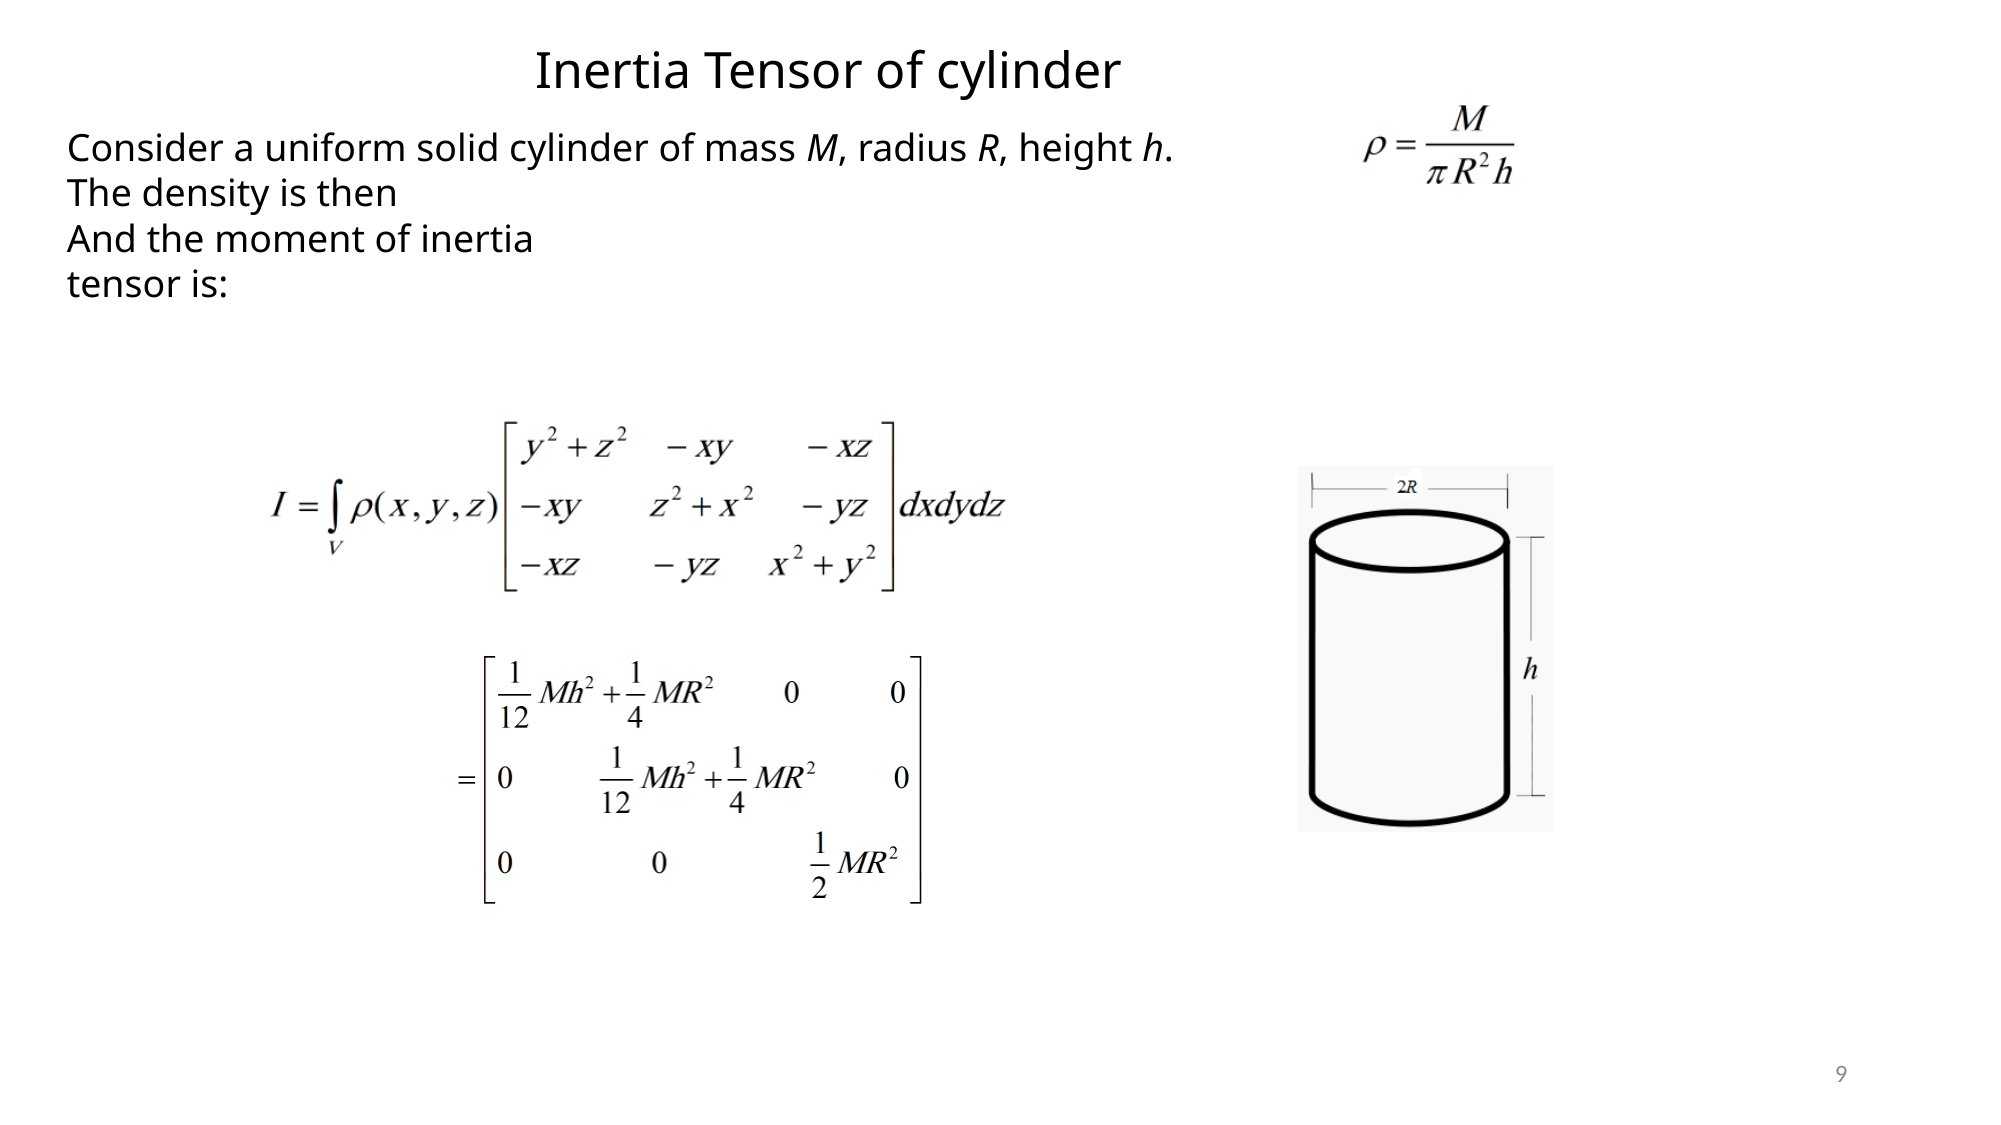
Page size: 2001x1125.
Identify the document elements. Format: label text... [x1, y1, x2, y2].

picture [455, 649, 926, 913]
text_box And the moment of inertia tensor is: [52, 207, 661, 313]
picture [267, 408, 1015, 605]
picture [1298, 466, 1553, 832]
picture [1357, 102, 1527, 192]
slide_number 9 [1412, 1042, 1863, 1103]
text_box Inertia Tensor of cylinder [520, 30, 1367, 106]
text_box Consider a uniform solid cylinder of mass M, radius R, height h. The density is then [52, 116, 1367, 222]
